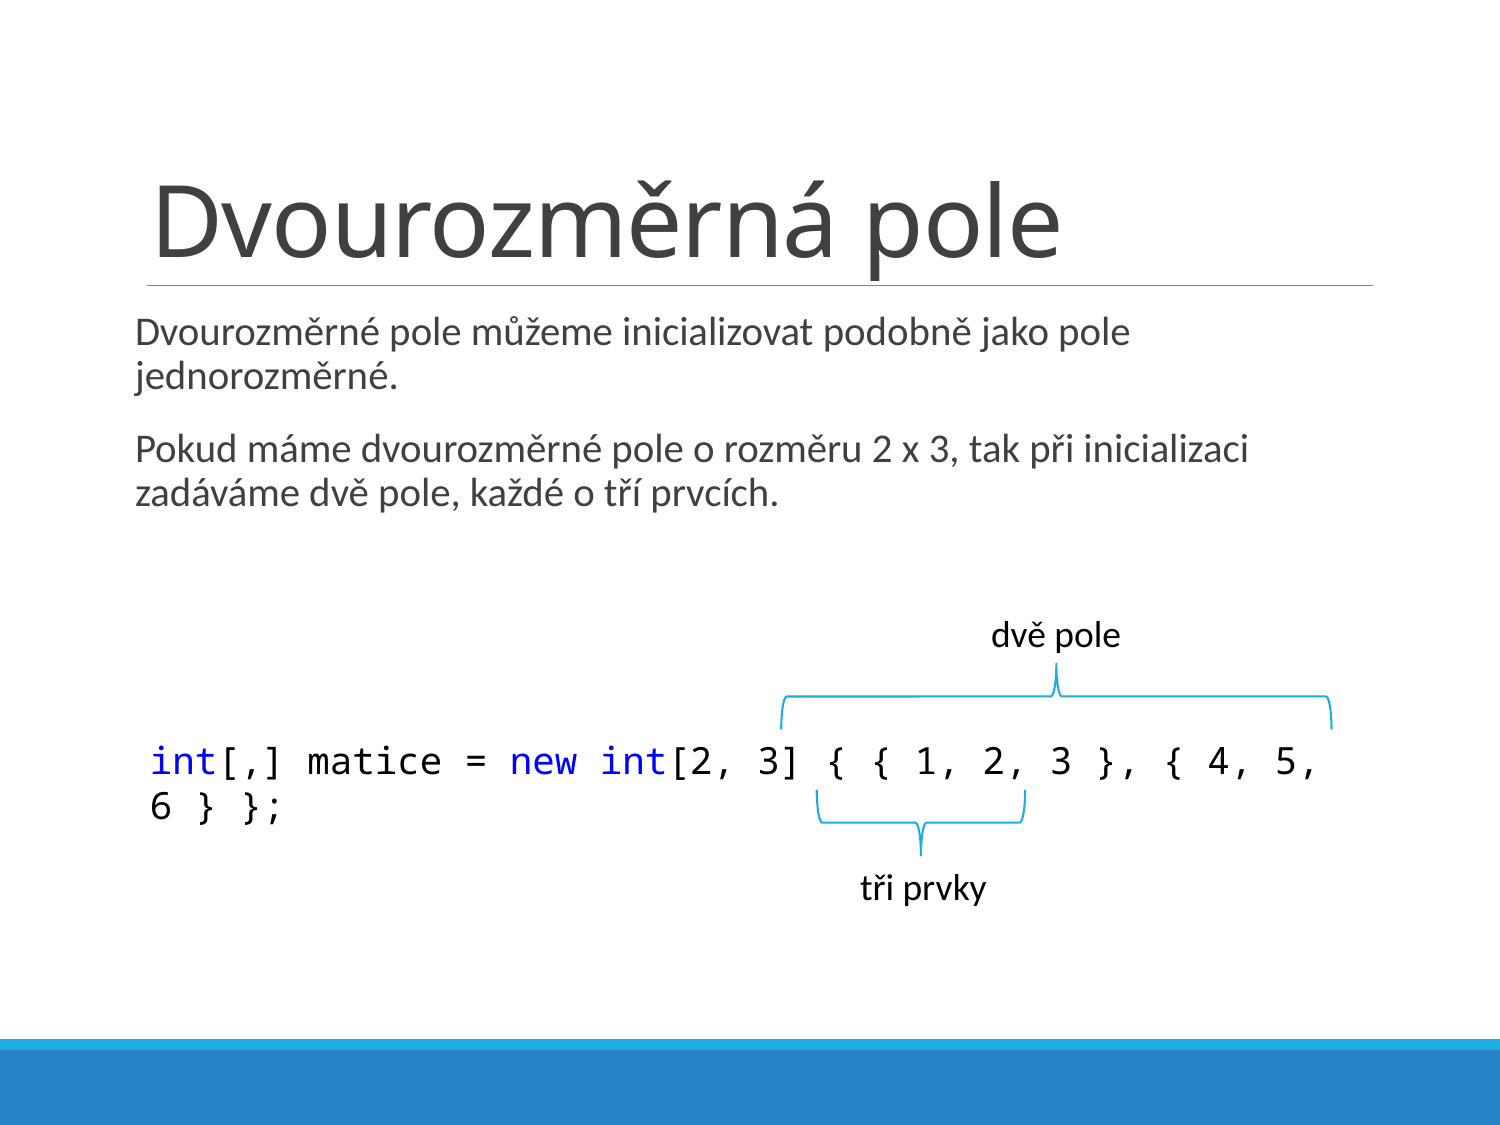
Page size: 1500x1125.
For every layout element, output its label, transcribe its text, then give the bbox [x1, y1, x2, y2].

text_box [780, 663, 1333, 730]
text_box dvě pole [942, 603, 1171, 663]
text_box int[,] matice = new int[2, 3] { { 1, 2, 3 }, { 4, 5, 6 } }; [134, 729, 1415, 834]
title Dvourozměrná pole [135, 47, 1373, 285]
list Dvourozměrné pole můžeme inicializovat podobně jako pole jednorozměrné. Pokud máme dvourozměrné pole o rozměru 2 x 3, tak při inicializaci zadáváme dvě pole, každé o tří prvcích. [135, 302, 1373, 524]
text_box tři prvky [816, 855, 1031, 916]
text_box [815, 789, 1027, 855]
